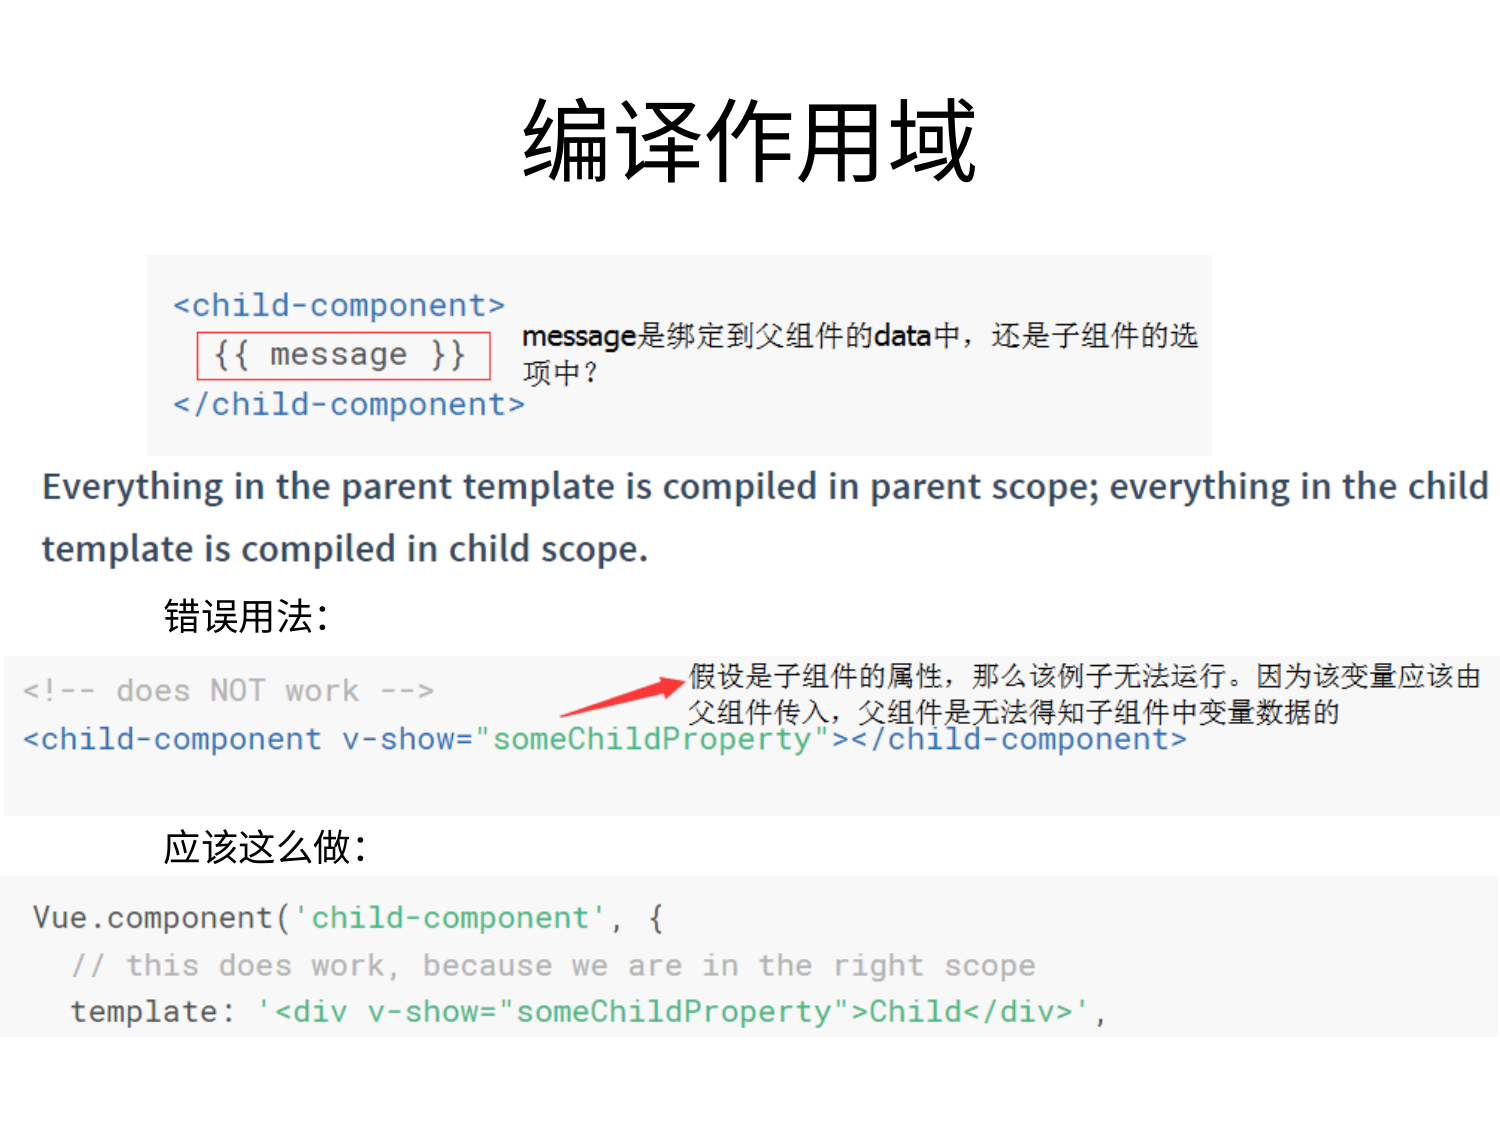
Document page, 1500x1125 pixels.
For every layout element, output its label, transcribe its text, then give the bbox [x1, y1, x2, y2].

text_box 应该这么做： [148, 824, 404, 875]
picture [4, 656, 1500, 816]
picture [17, 455, 1500, 581]
title 编译作用域 [75, 45, 1425, 233]
text_box 错误用法： [148, 589, 366, 645]
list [147, 255, 1212, 454]
picture [0, 876, 1498, 1037]
